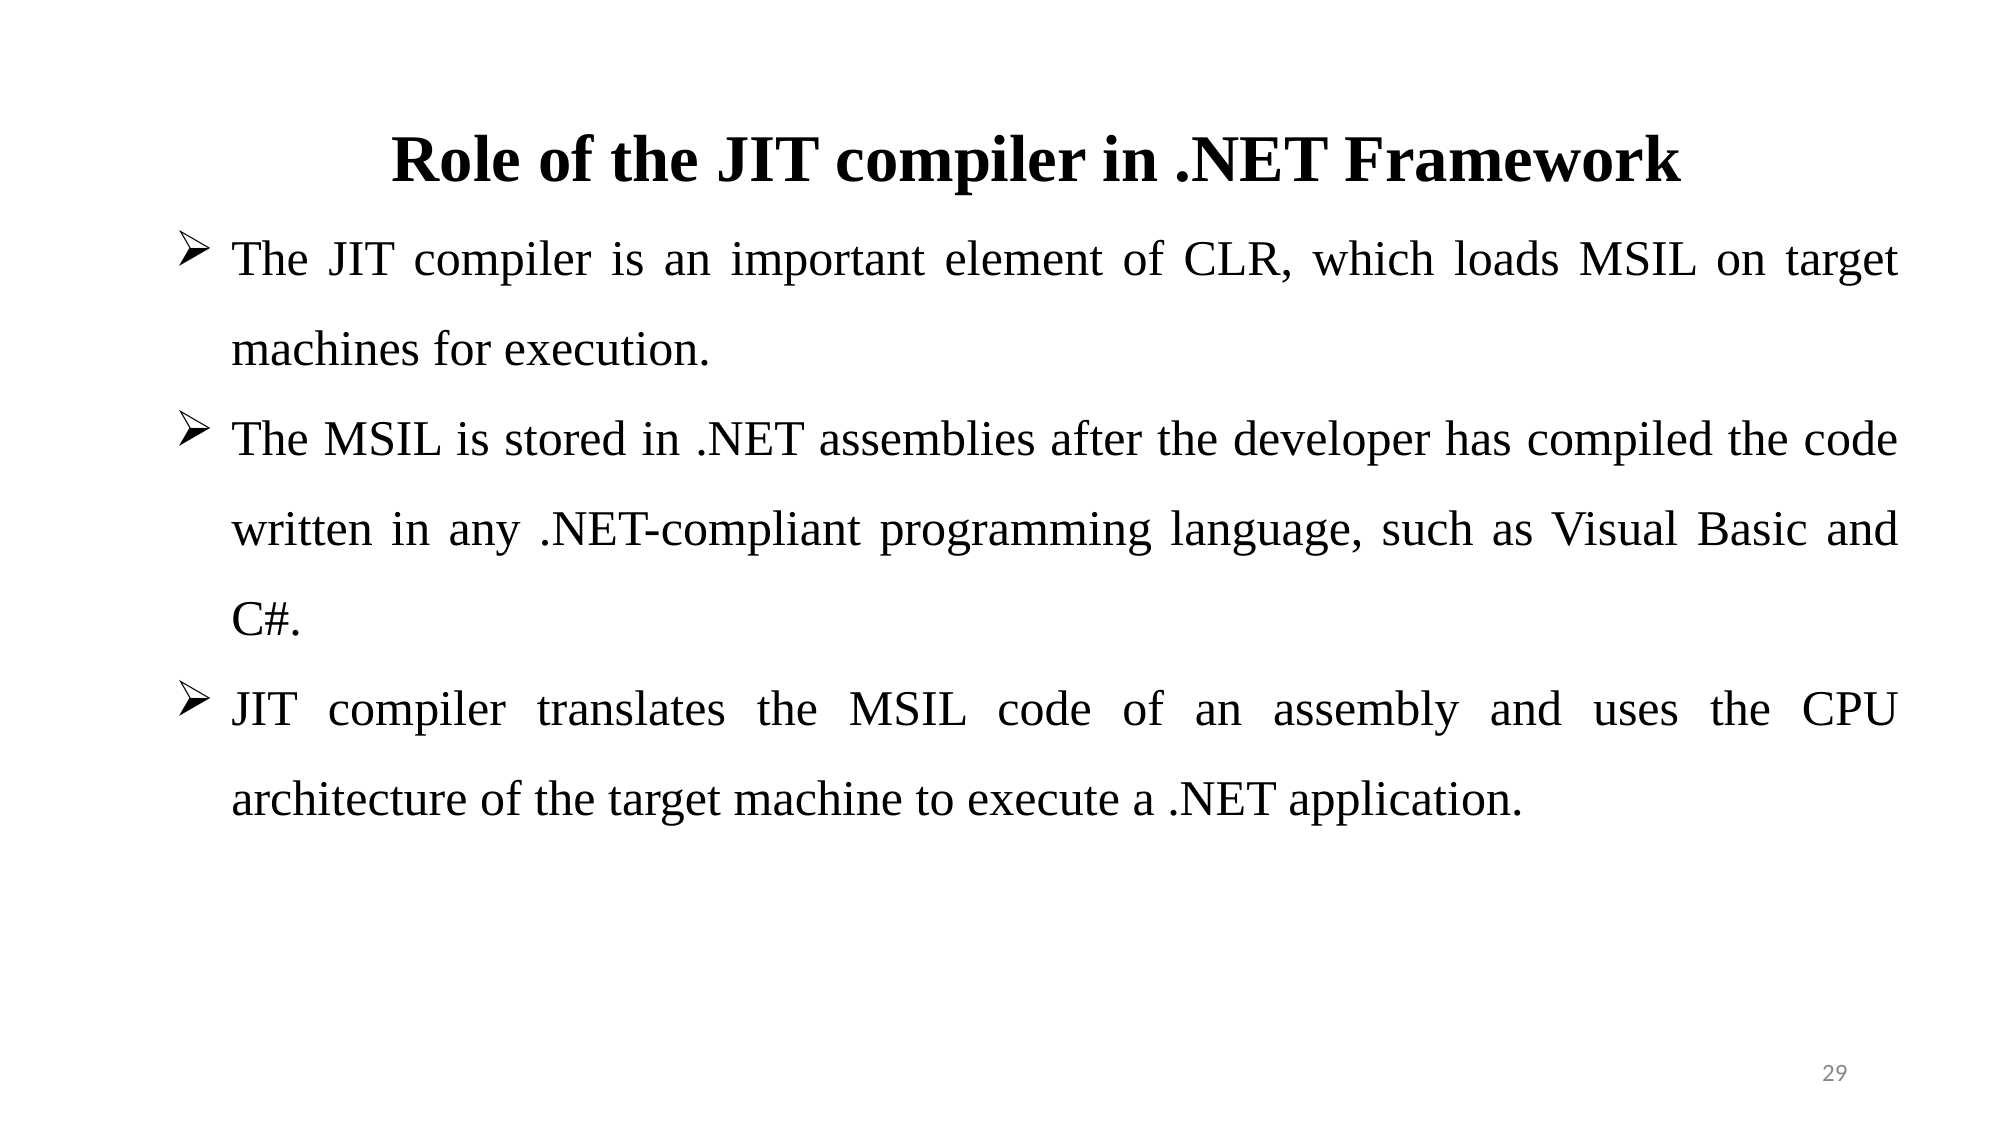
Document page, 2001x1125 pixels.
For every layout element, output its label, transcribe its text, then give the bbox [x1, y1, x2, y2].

slide_number 29 [1815, 1060, 1854, 1090]
subtitle Role of the JIT compiler in .NET Framework The JIT compiler is an important element of CLR, which loads MSIL on target machines for execution. The MSIL is stored in .NET assemblies after the developer has compiled the code written in any .NET-compliant programming language, such as Visual Basic and C#. JIT compiler translates the MSIL code of an assembly and uses the CPU architecture of the target machine to execute a .NET application. [174, 75, 1900, 822]
